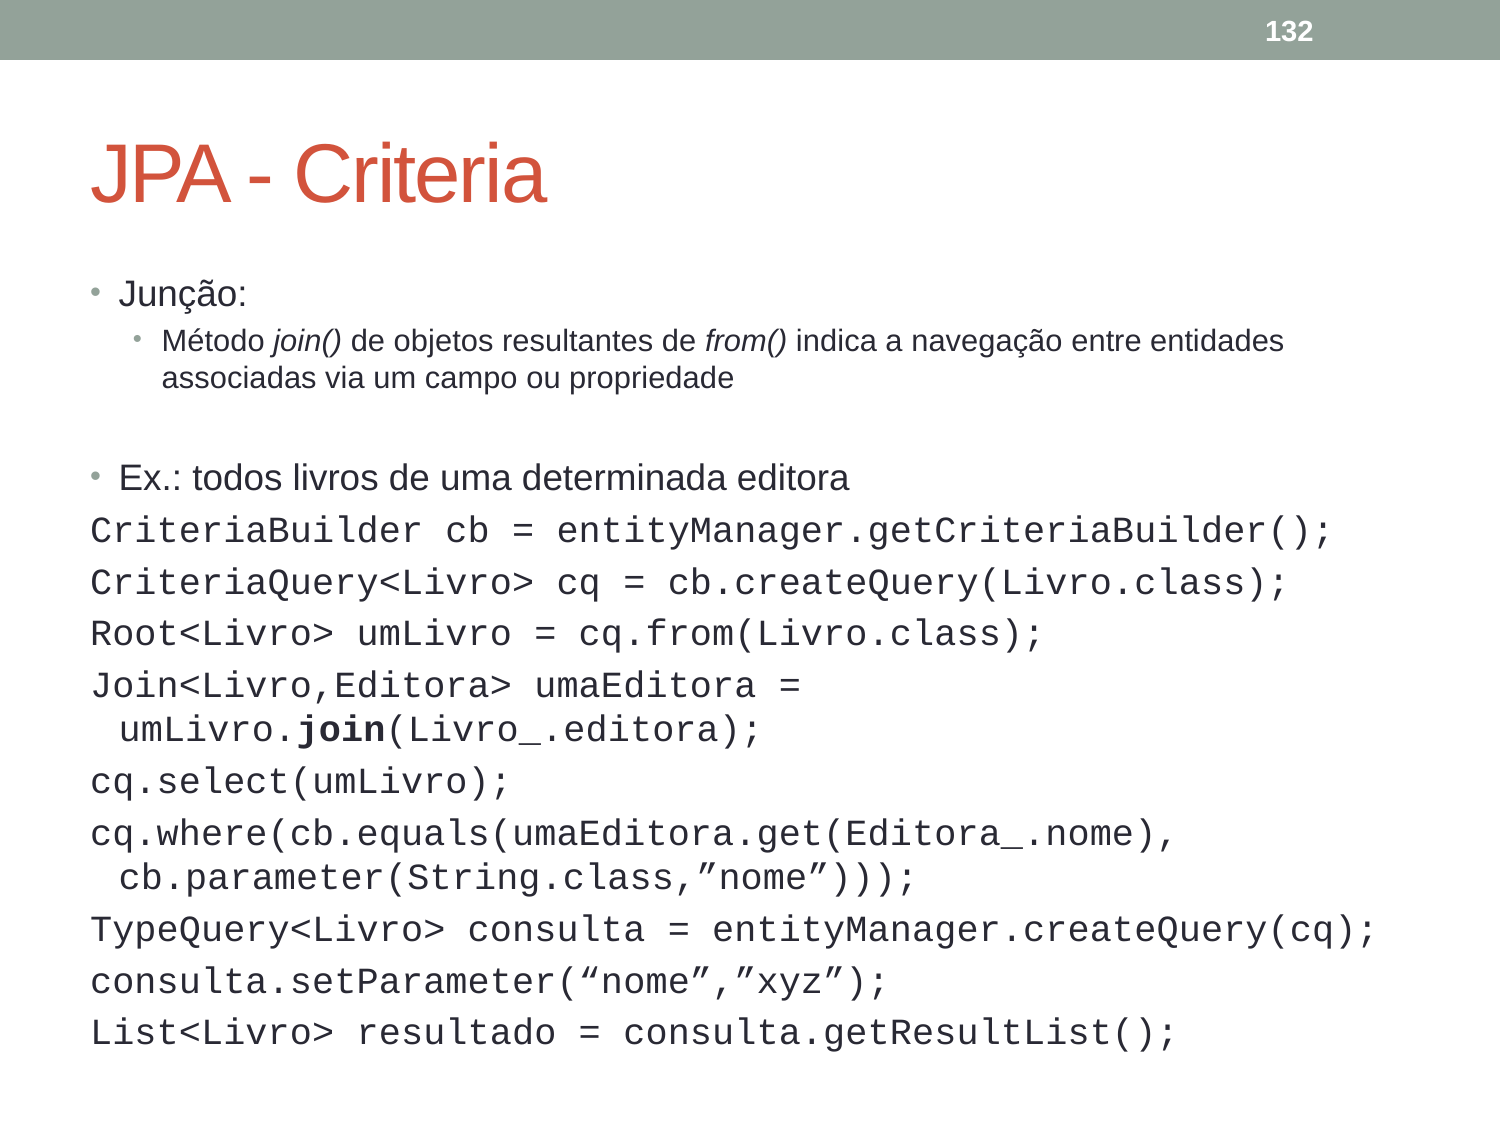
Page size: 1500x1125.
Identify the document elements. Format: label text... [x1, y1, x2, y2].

slide_number 132 [1250, 3, 1425, 57]
list Junção: Método join() de objetos resultantes de from() indica a navegação entre entidades associadas via um campo ou propriedade Ex.: todos livros de uma determinada editora CriteriaBuilder cb = entityManager.getCriteriaBuilder(); CriteriaQuery<Livro> cq = cb.createQuery(Livro.class); Root<Livro> umLivro = cq.from(Livro.class); Join<Livro,Editora> umaEditora = umLivro.join(Livro_.editora); cq.select(umLivro); cq.where(cb.equals(umaEditora.get(Editora_.nome), cb.parameter(String.class,”nome”))); TypeQuery<Livro> consulta = entityManager.createQuery(cq); consulta.setParameter(“nome”,”xyz”); List<Livro> resultado = consulta.getResultList(); [75, 262, 1425, 1063]
title JPA - Criteria [75, 87, 1425, 250]
